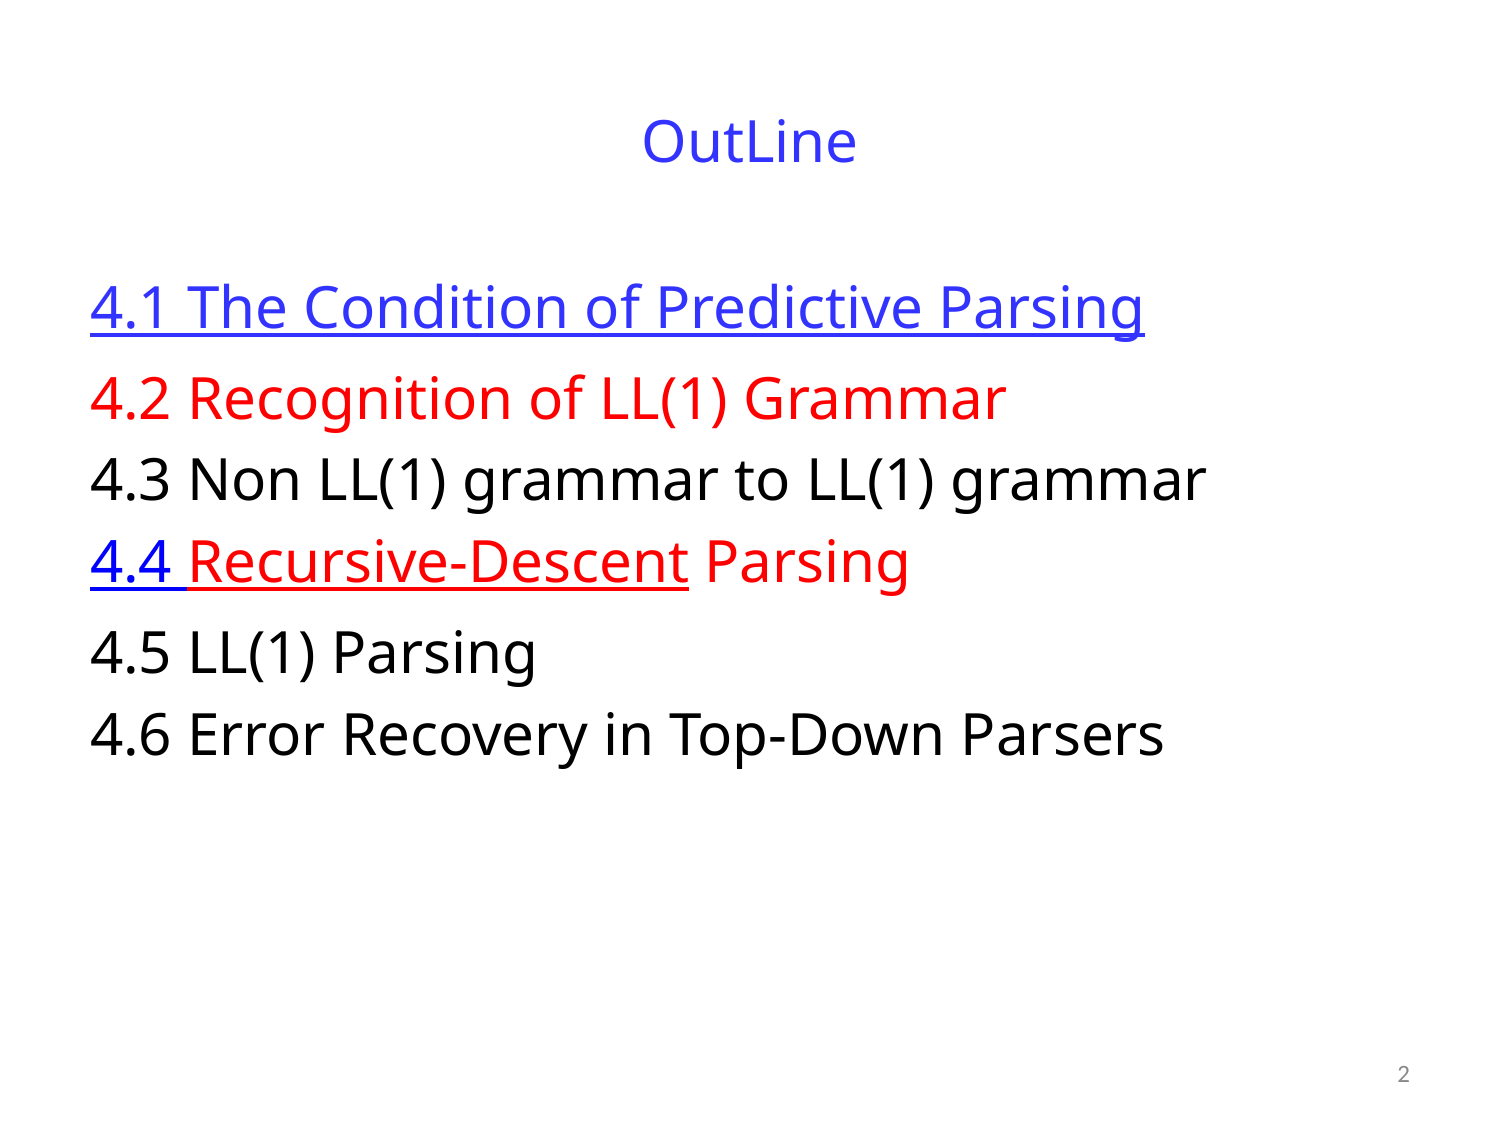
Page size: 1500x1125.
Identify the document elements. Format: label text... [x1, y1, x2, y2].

slide_number 2 [1074, 1042, 1425, 1103]
title OutLine [75, 45, 1425, 233]
list 4.1 The Condition of Predictive Parsing 4.2 Recognition of LL(1) Grammar 4.3 Non LL(1) grammar to LL(1) grammar 4.4 Recursive-Descent Parsing 4.5 LL(1) Parsing 4.6 Error Recovery in Top-Down Parsers [75, 262, 1425, 1005]
